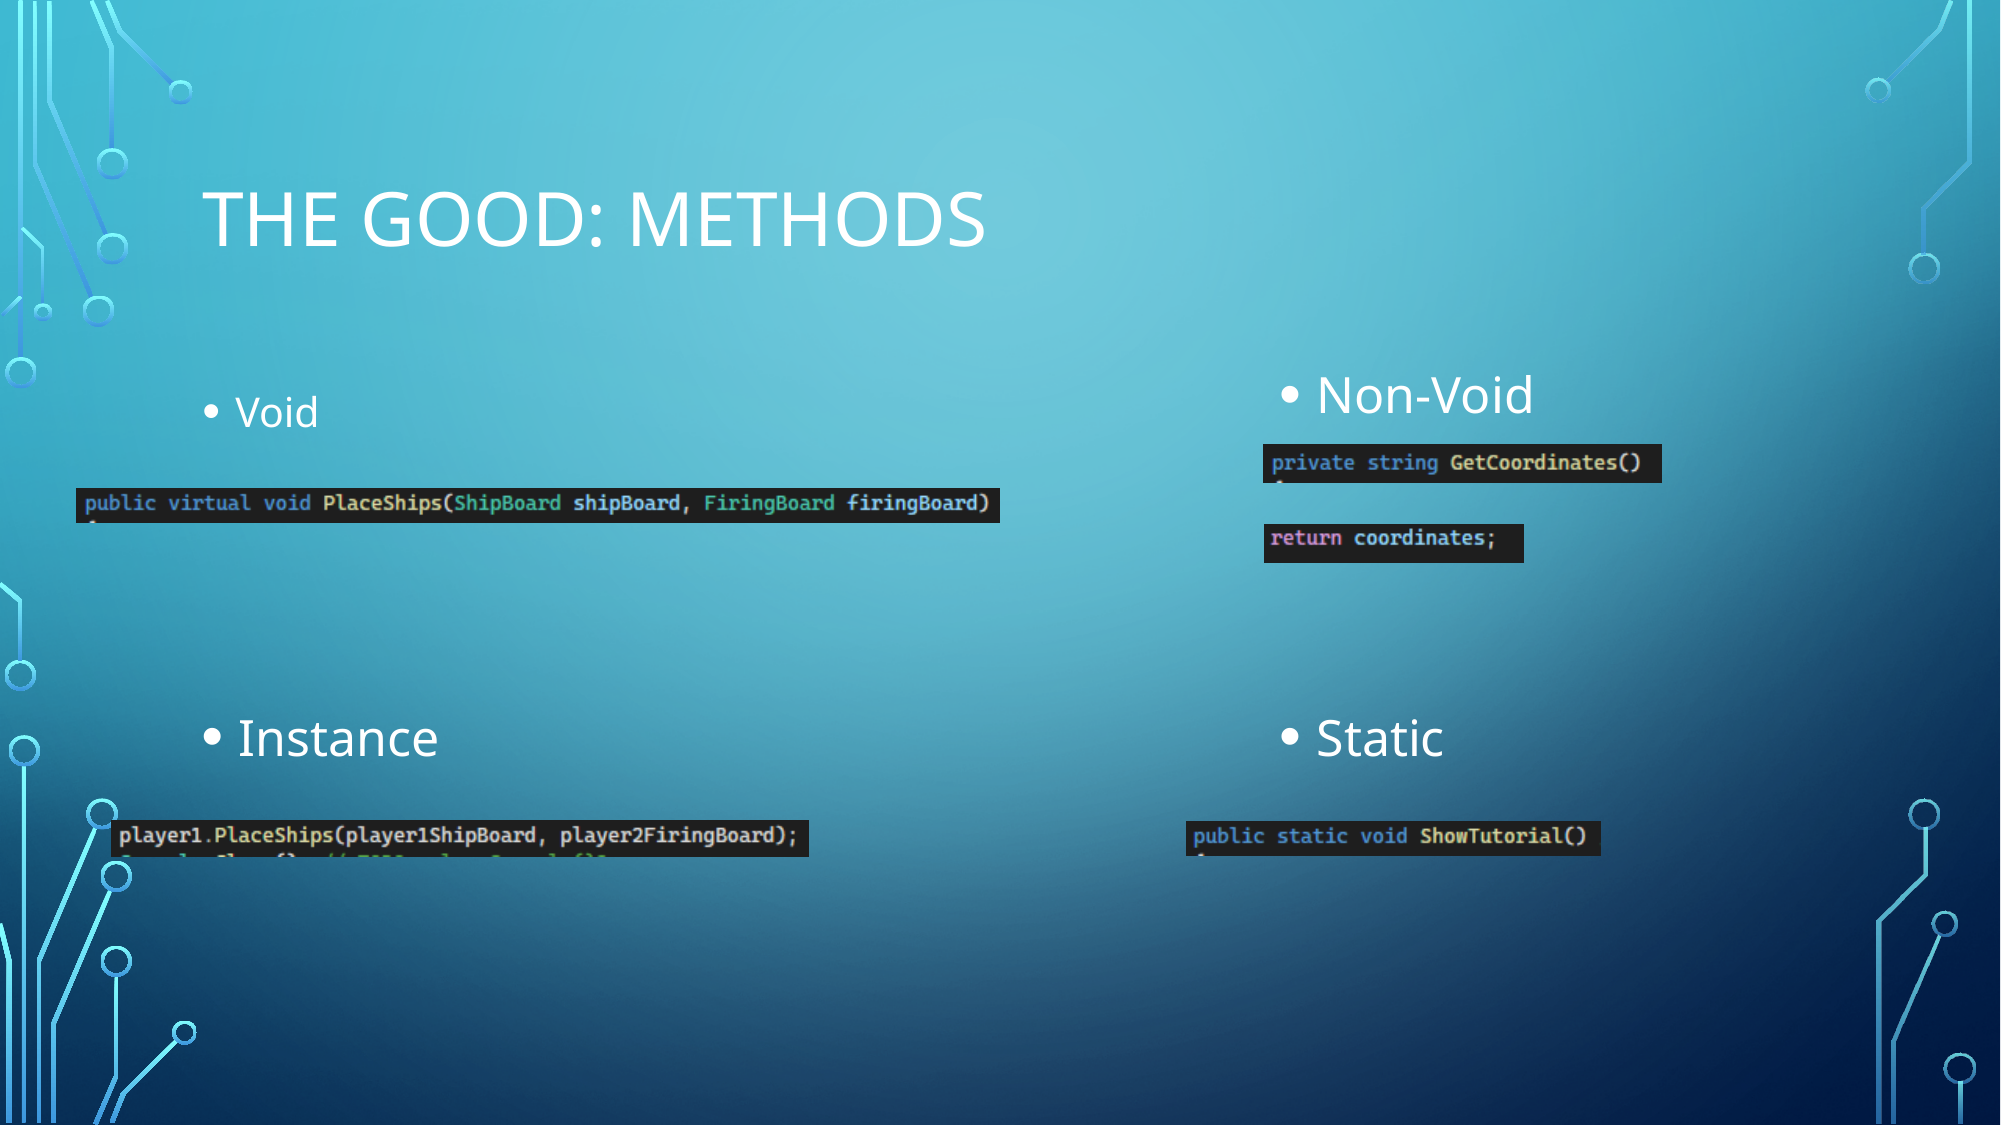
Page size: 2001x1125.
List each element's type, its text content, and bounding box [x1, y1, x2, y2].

picture [1262, 444, 1662, 483]
text_box Instance [186, 686, 734, 787]
picture [111, 820, 809, 857]
picture [75, 488, 1000, 524]
picture [1263, 524, 1524, 563]
picture [1186, 820, 1602, 856]
title The good: Methods [187, 101, 1813, 344]
text_box Non-Void [1264, 344, 1812, 445]
text_box Static [1264, 686, 1812, 787]
list Void [187, 369, 1001, 443]
